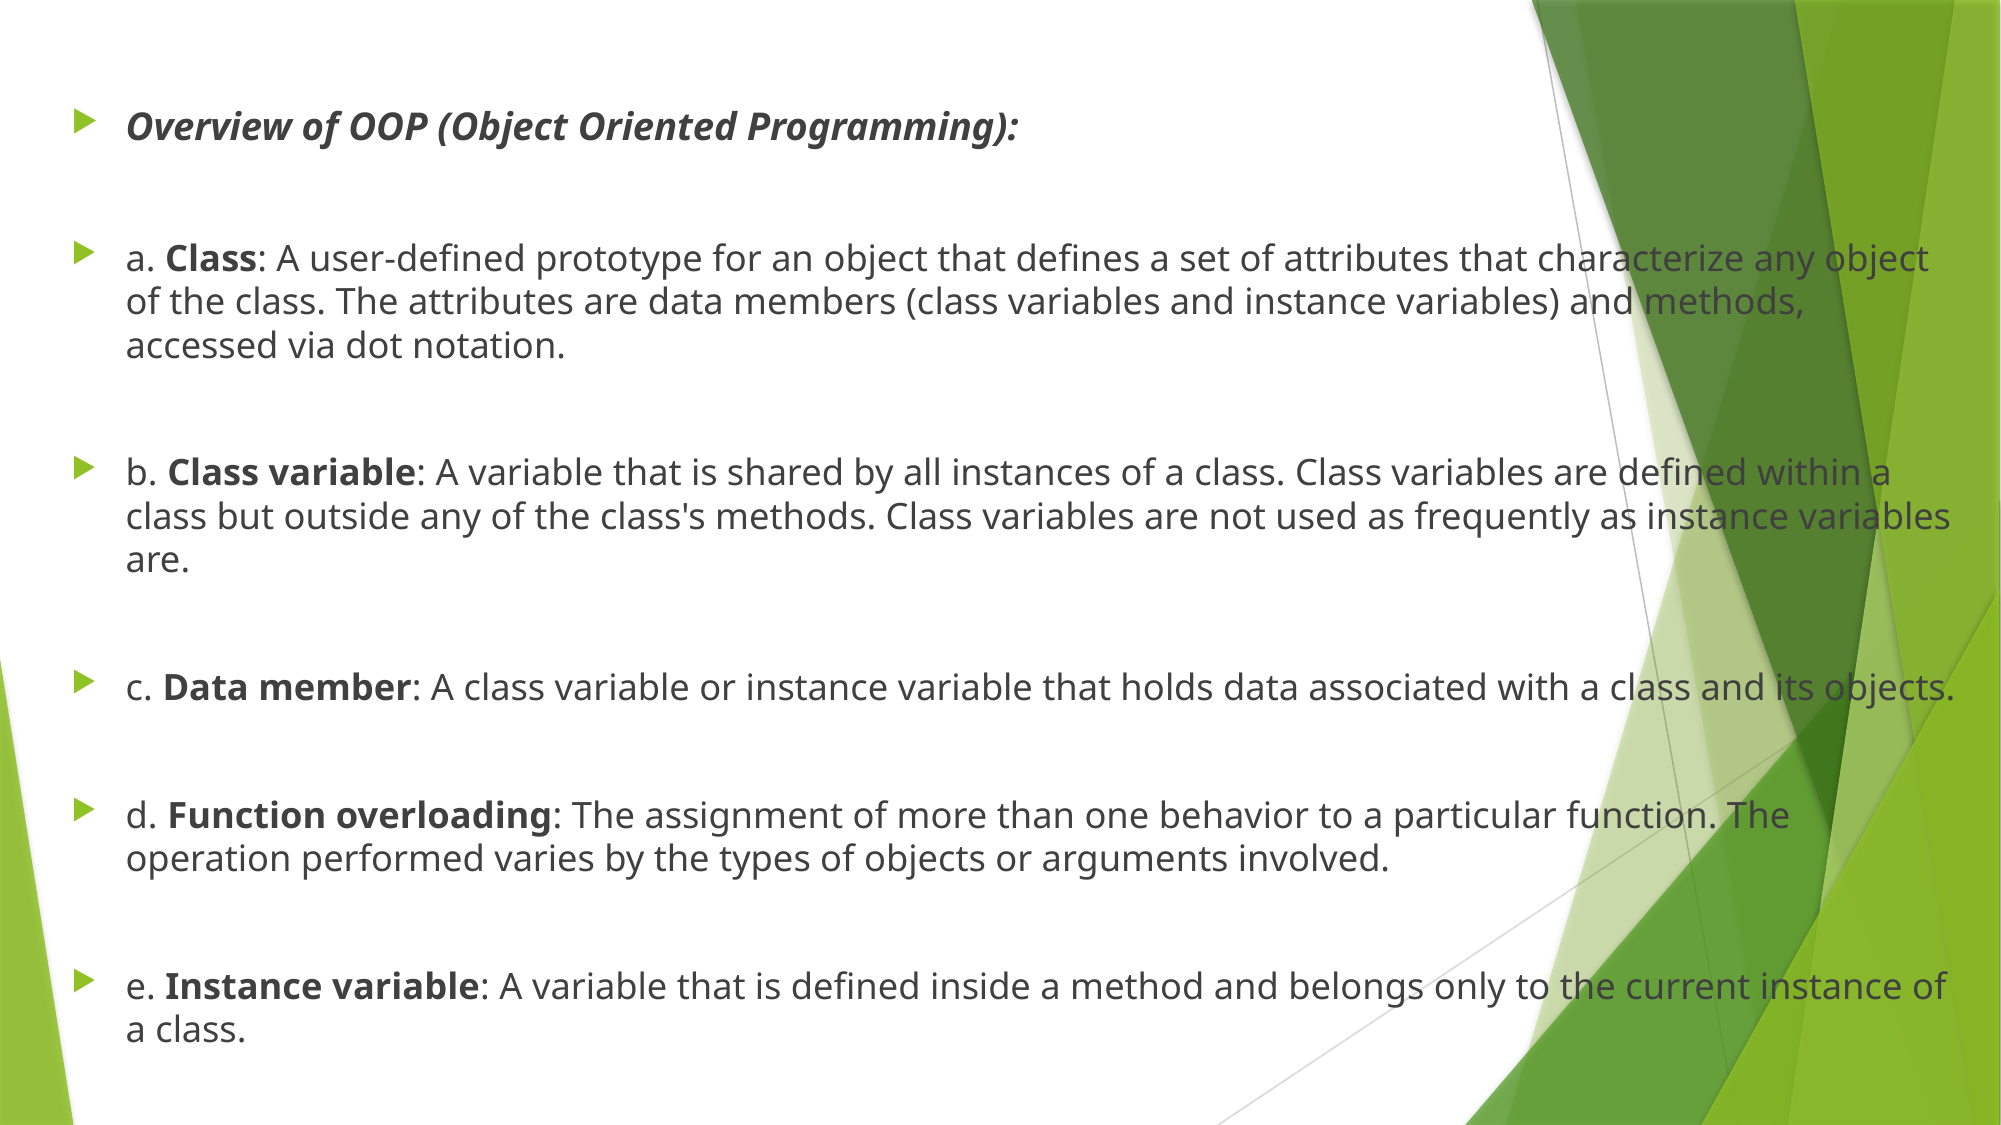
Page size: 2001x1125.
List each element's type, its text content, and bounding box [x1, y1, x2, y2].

list Overview of OOP (Object Oriented Programming): a. Class: A user-defined prototype for an object that defines a set of attributes that characterize any object of the class. The attributes are data members (class variables and instance variables) and methods, accessed via dot notation. b. Class variable: A variable that is shared by all instances of a class. Class variables are defined within a class but outside any of the class's methods. Class variables are not used as frequently as instance variables are. c. Data member: A class variable or instance variable that holds data associated with a class and its objects. d. Function overloading: The assignment of more than one behavior to a particular function. The operation performed varies by the types of objects or arguments involved. e. Instance variable: A variable that is defined inside a method and belongs only to the current instance of a class. [56, 29, 1974, 1105]
